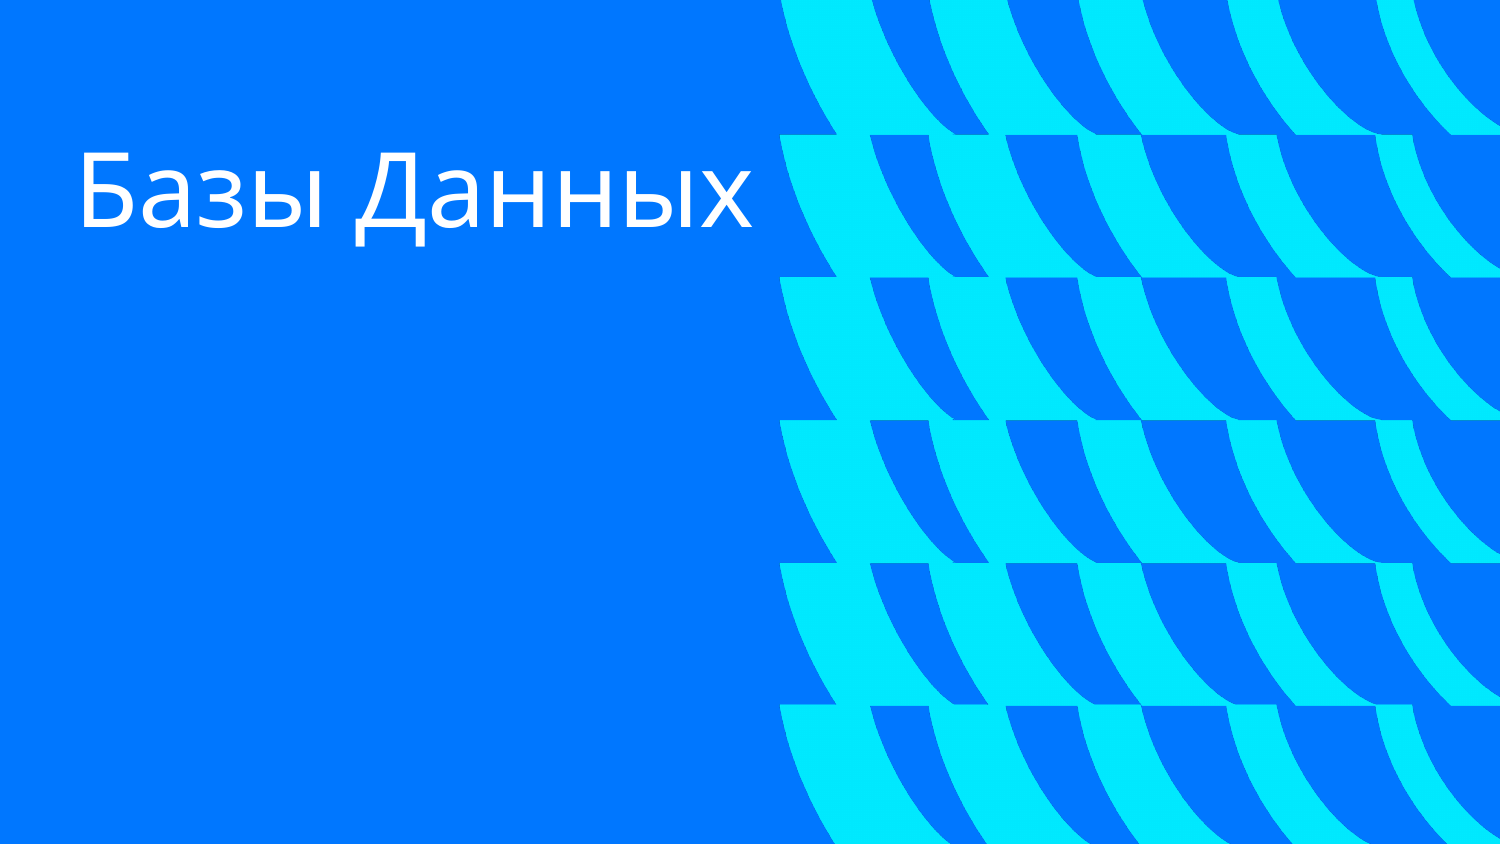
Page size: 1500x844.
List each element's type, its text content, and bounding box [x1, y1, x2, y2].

title Базы Данных [74, 137, 771, 279]
picture [776, 0, 1500, 844]
